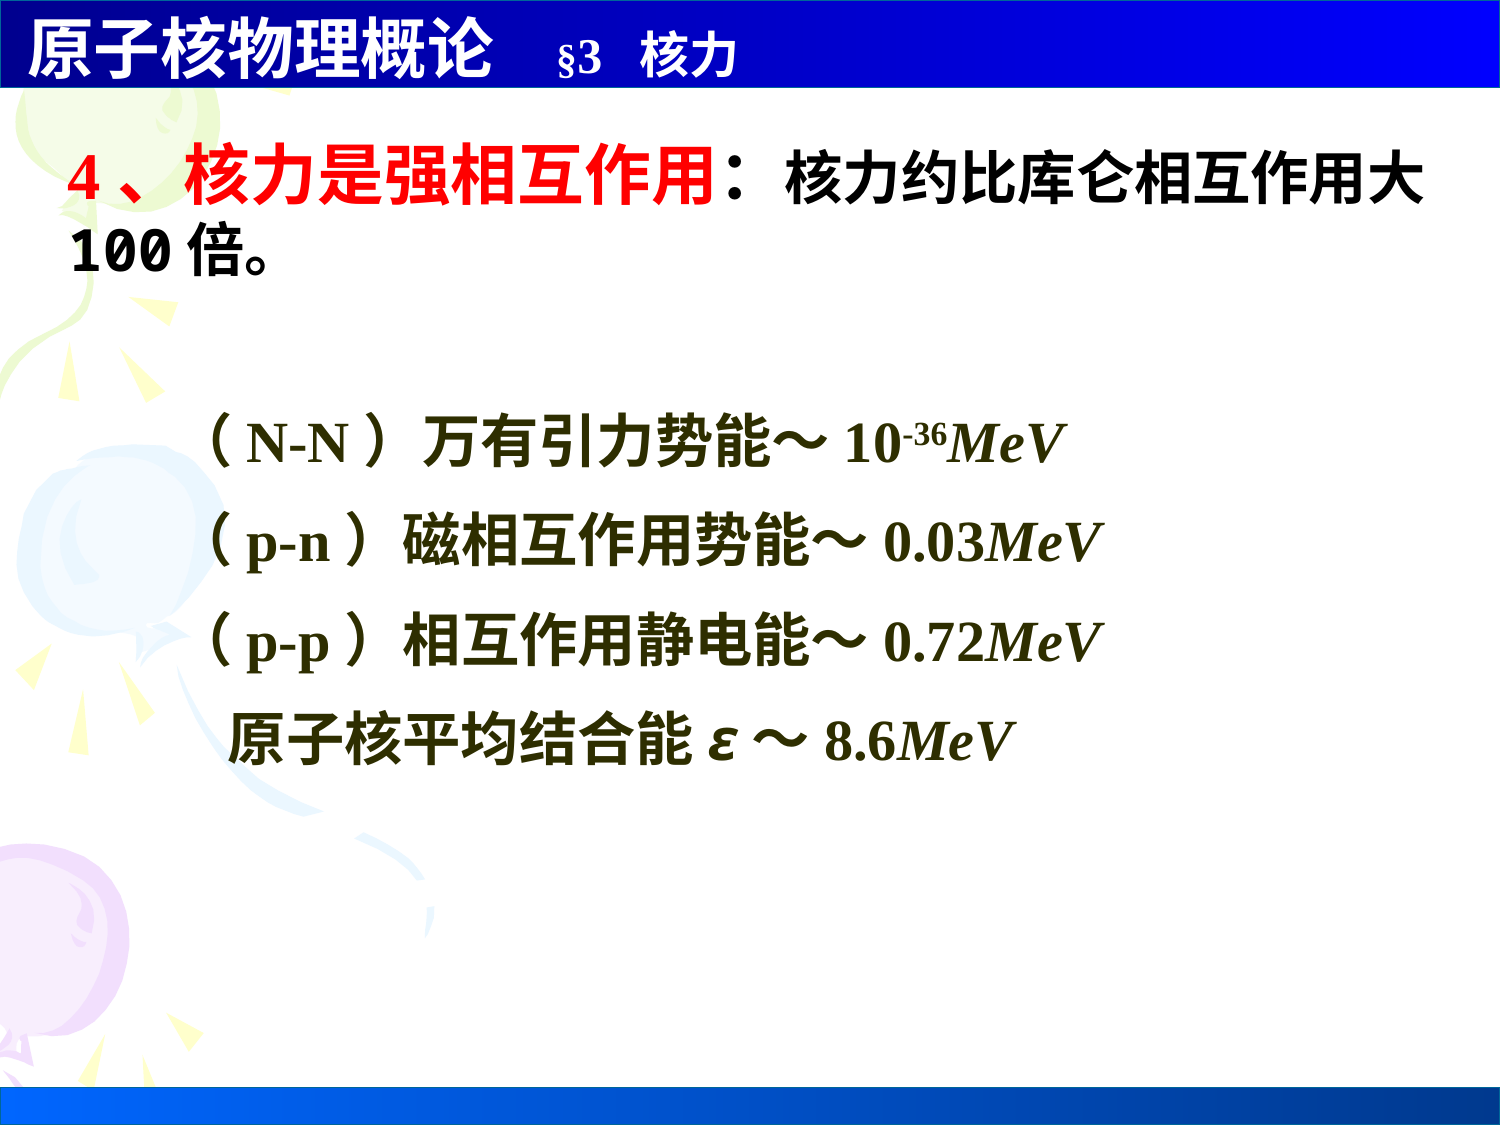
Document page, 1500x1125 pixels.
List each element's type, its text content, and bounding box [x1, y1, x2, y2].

text_box 4、核力是强相互作用：核力约比库仑相互作用大100倍。 [53, 125, 1447, 291]
text_box （N-N）万有引力势能～10-36MeV （p-n）磁相互作用势能～0.03MeV （p-p）相互作用静电能～0.72MeV 原子核平均结合能ε～8.6MeV [159, 397, 1270, 780]
